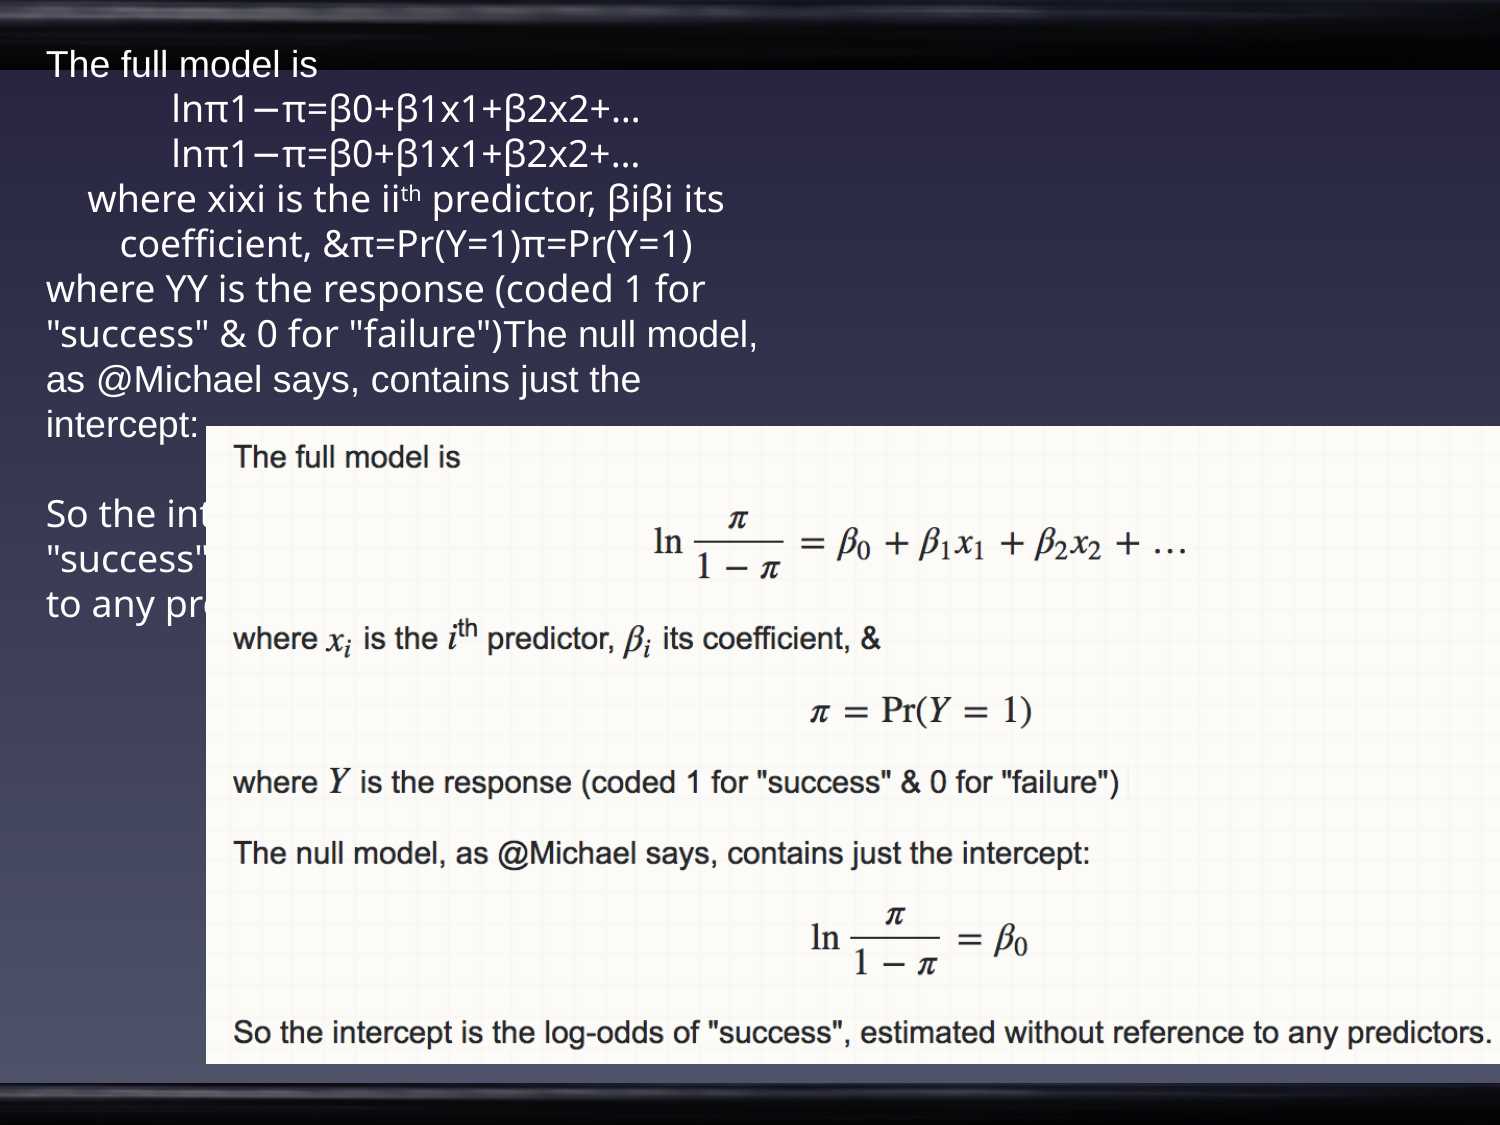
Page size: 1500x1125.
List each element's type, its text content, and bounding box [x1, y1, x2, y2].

picture [0, 0, 1500, 70]
text_box The full model is lnπ1−π=β0+β1x1+β2x2+…ln⁡π1−π=β0+β1x1+β2x2+… where xixi is the iith predictor, βiβi its coefficient, &π=Pr(Y=1)π=Pr(Y=1) where YY is the response (coded 1 for "success" & 0 for "failure")The null model, as @Michael says, contains just the intercept: lnπ1−π=β0ln⁡π1−π=β0 So the intercept is the log-odds of "success", estimated without reference to any predictors. [31, 32, 782, 633]
picture [205, 425, 1500, 1064]
picture [0, 1083, 1500, 1125]
